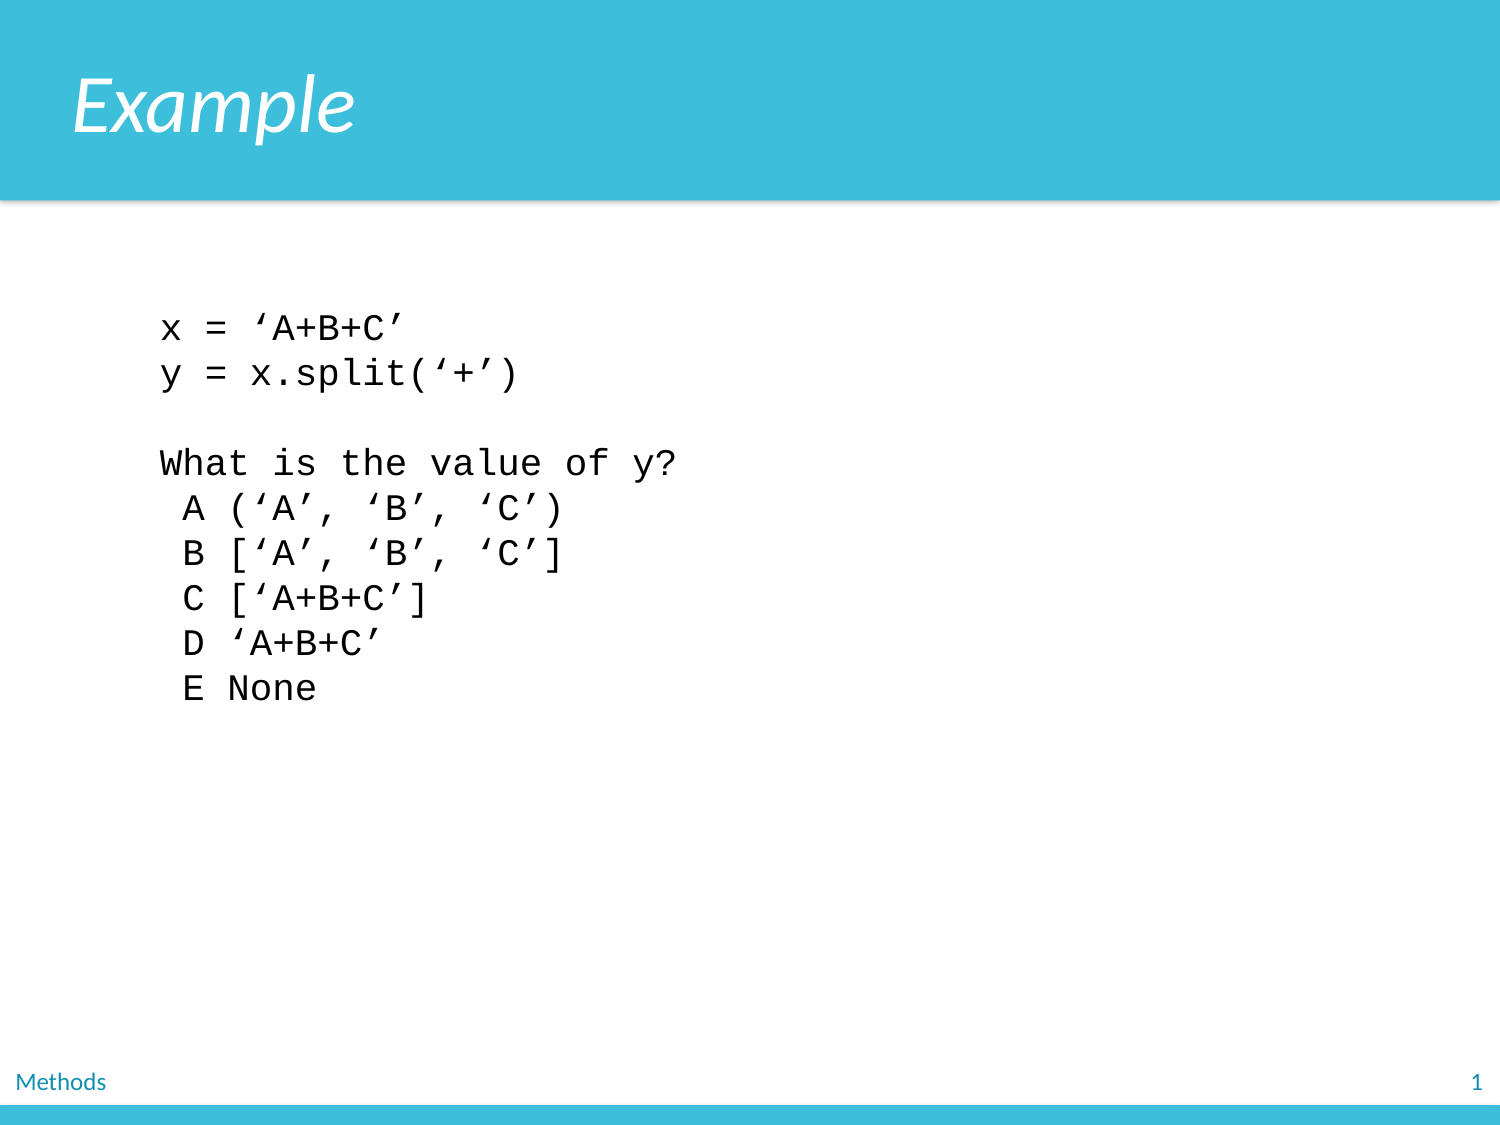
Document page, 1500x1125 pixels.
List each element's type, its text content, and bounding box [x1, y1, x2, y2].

text_box 1 [1455, 1058, 1498, 1104]
text_box [0, 1104, 1500, 1125]
text_box x = ‘A+B+C’ y = x.split(‘+’) What is the value of y? A (‘A’, ‘B’, ‘C’) B [‘A’, ‘B’, ‘C’] C [‘A+B+C’] D ‘A+B+C’ E None [145, 295, 1205, 716]
text_box Example [0, 0, 1500, 201]
text_box Methods [0, 1058, 122, 1103]
